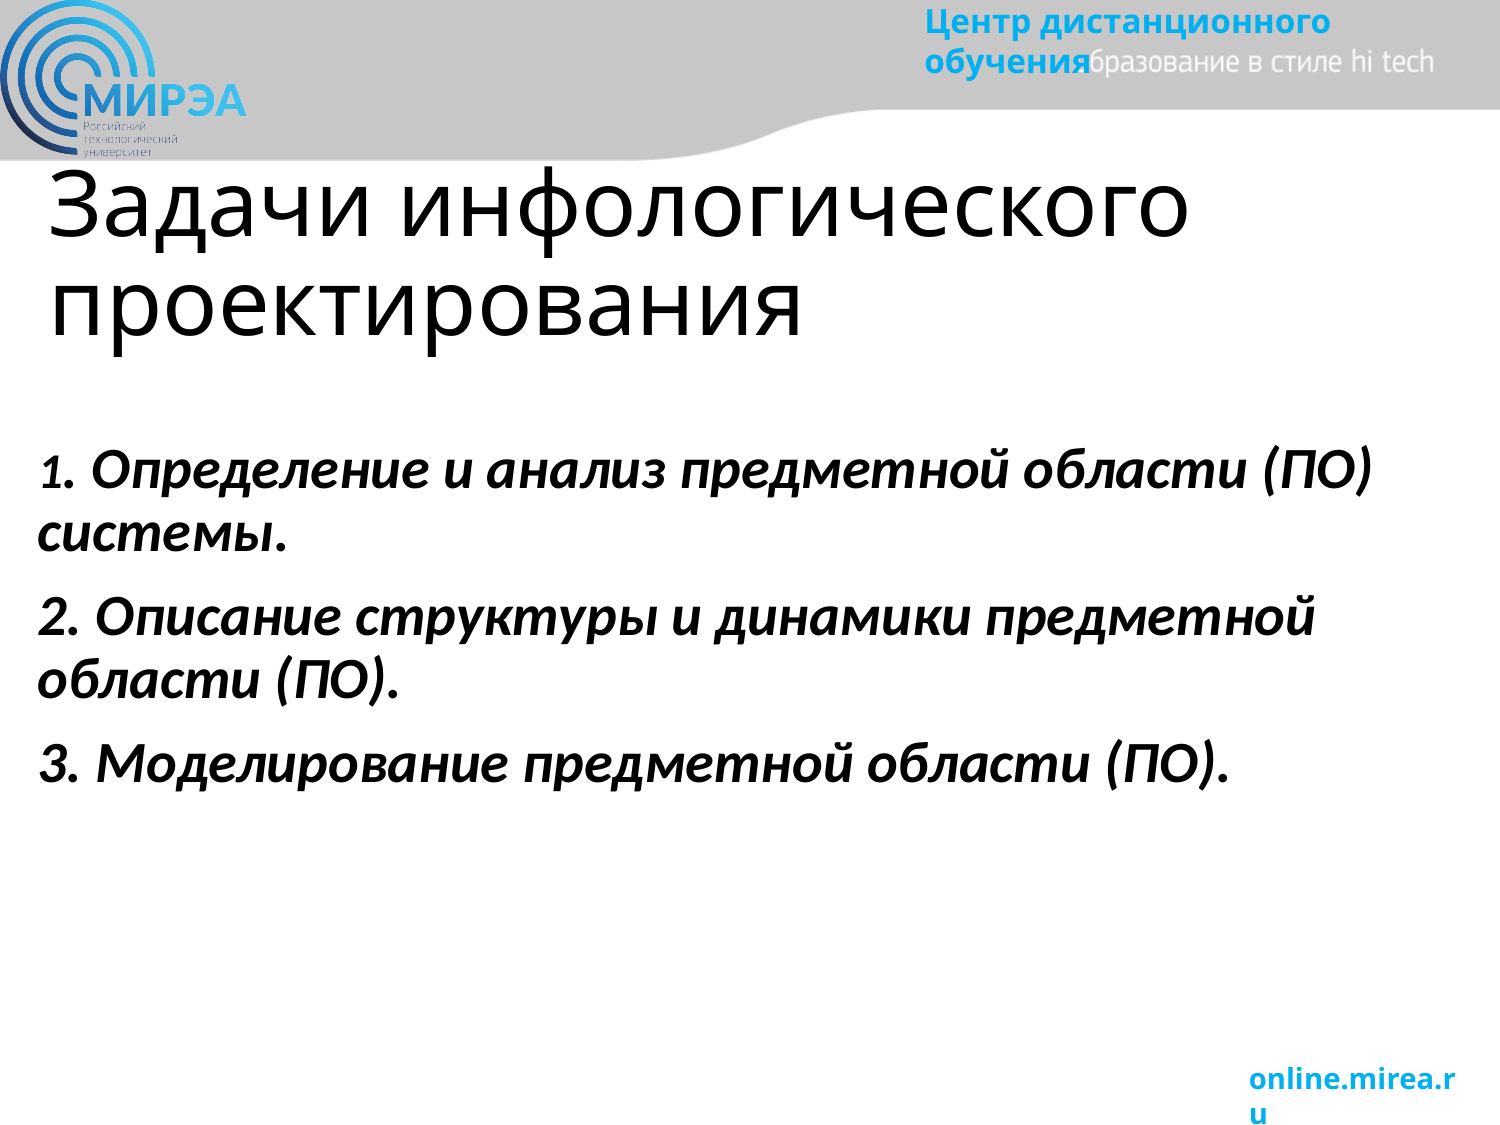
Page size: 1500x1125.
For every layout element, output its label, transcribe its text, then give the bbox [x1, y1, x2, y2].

picture [0, 0, 247, 159]
title Задачи инфологического проектирования [34, 149, 1488, 347]
list 1. Определение и анализ предметной области (ПО) системы. 2. Описание структуры и динамики предметной области (ПО). 3. Моделирование предметной области (ПО). [22, 430, 1477, 941]
